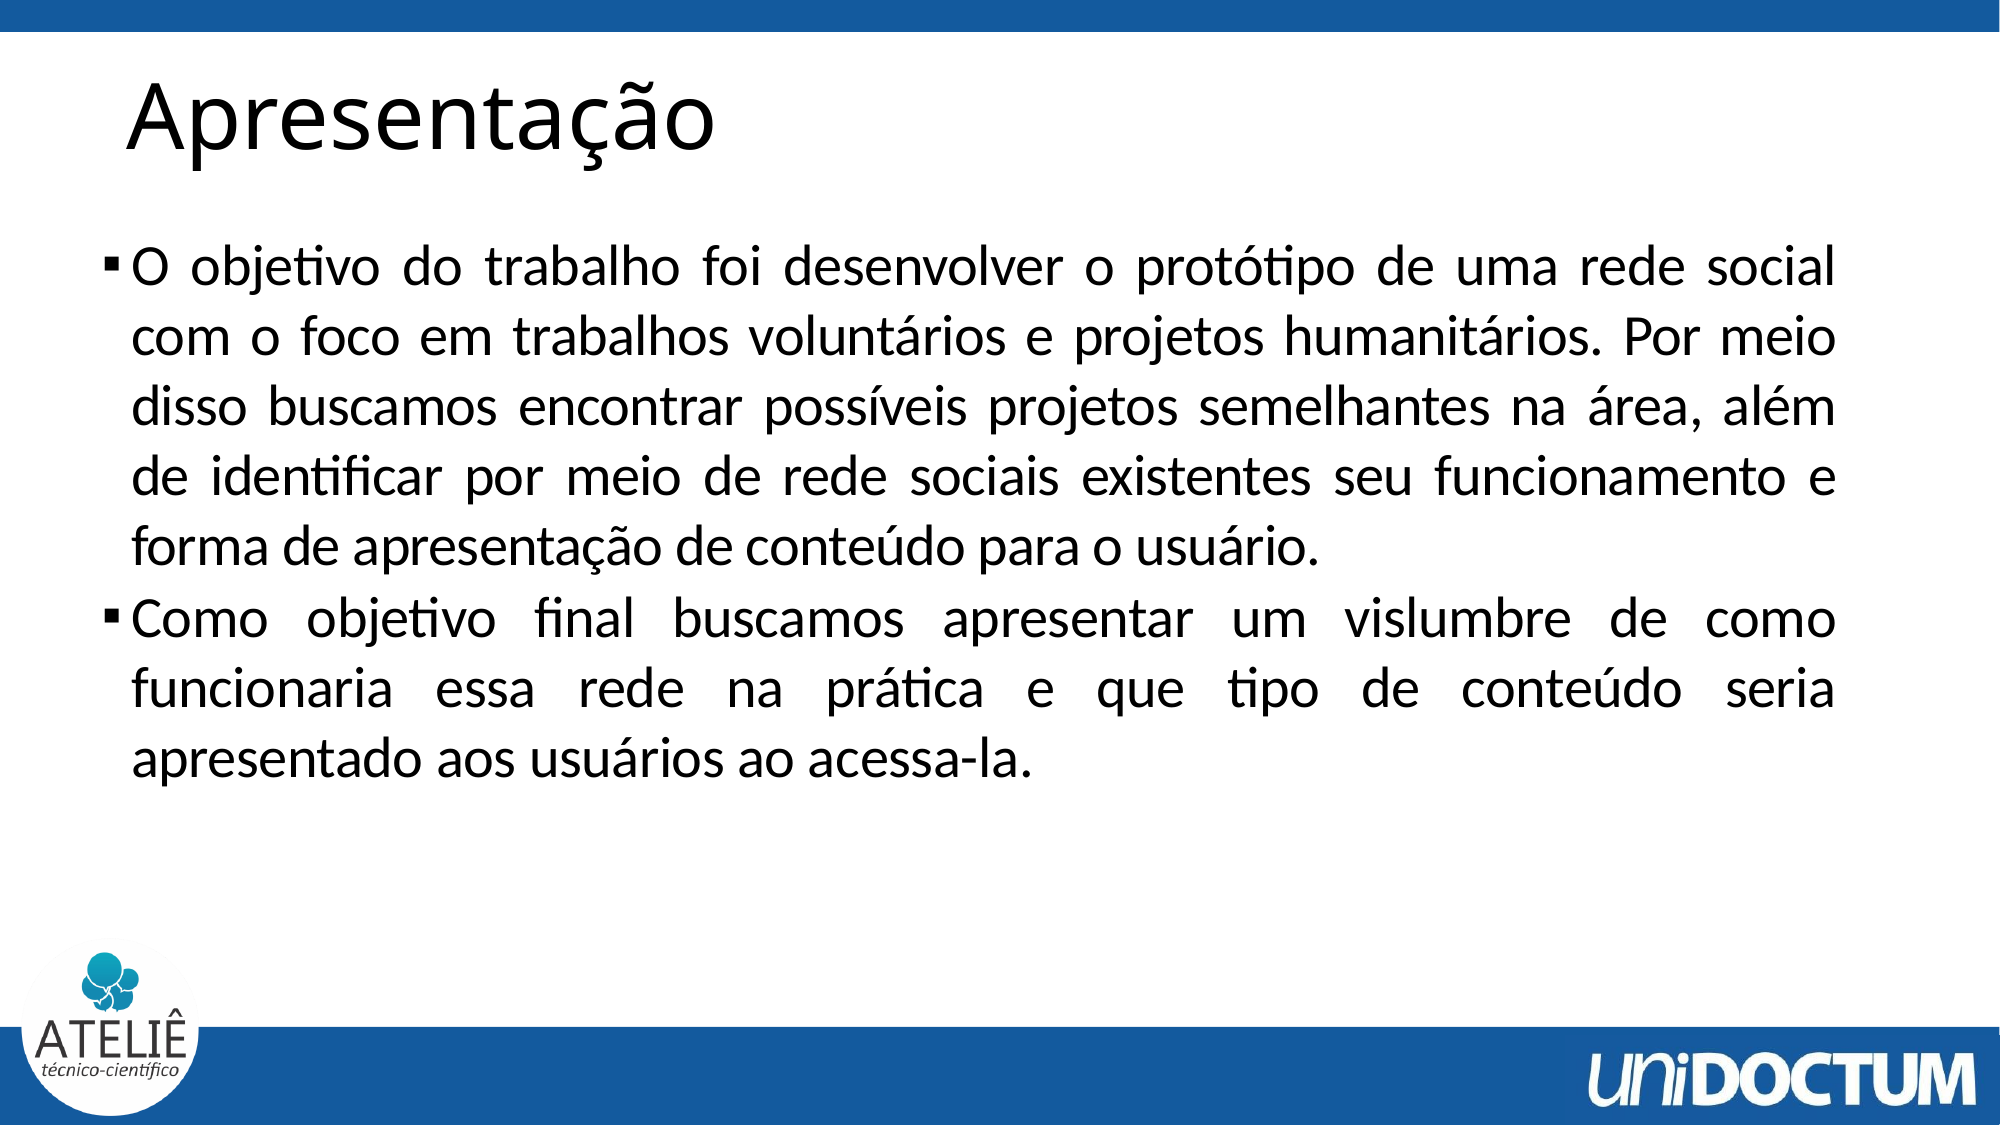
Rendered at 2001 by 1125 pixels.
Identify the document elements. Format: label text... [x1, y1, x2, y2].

title Apresentação [124, 55, 828, 224]
picture [1564, 1035, 2000, 1124]
text_box O objetivo do trabalho foi desenvolver o protótipo de uma rede social com o foco em trabalhos voluntários e projetos humanitários. Por meio disso buscamos encontrar possíveis projetos semelhantes na área, além de identificar por meio de rede sociais existentes seu funcionamento e forma de apresentação de conteúdo para o usuário. Como objetivo final buscamos apresentar um vislumbre de como funcionaria essa rede na prática e que tipo de conteúdo seria apresentado aos usuários ao acessa-la. [99, 224, 1838, 790]
picture [21, 938, 199, 1116]
